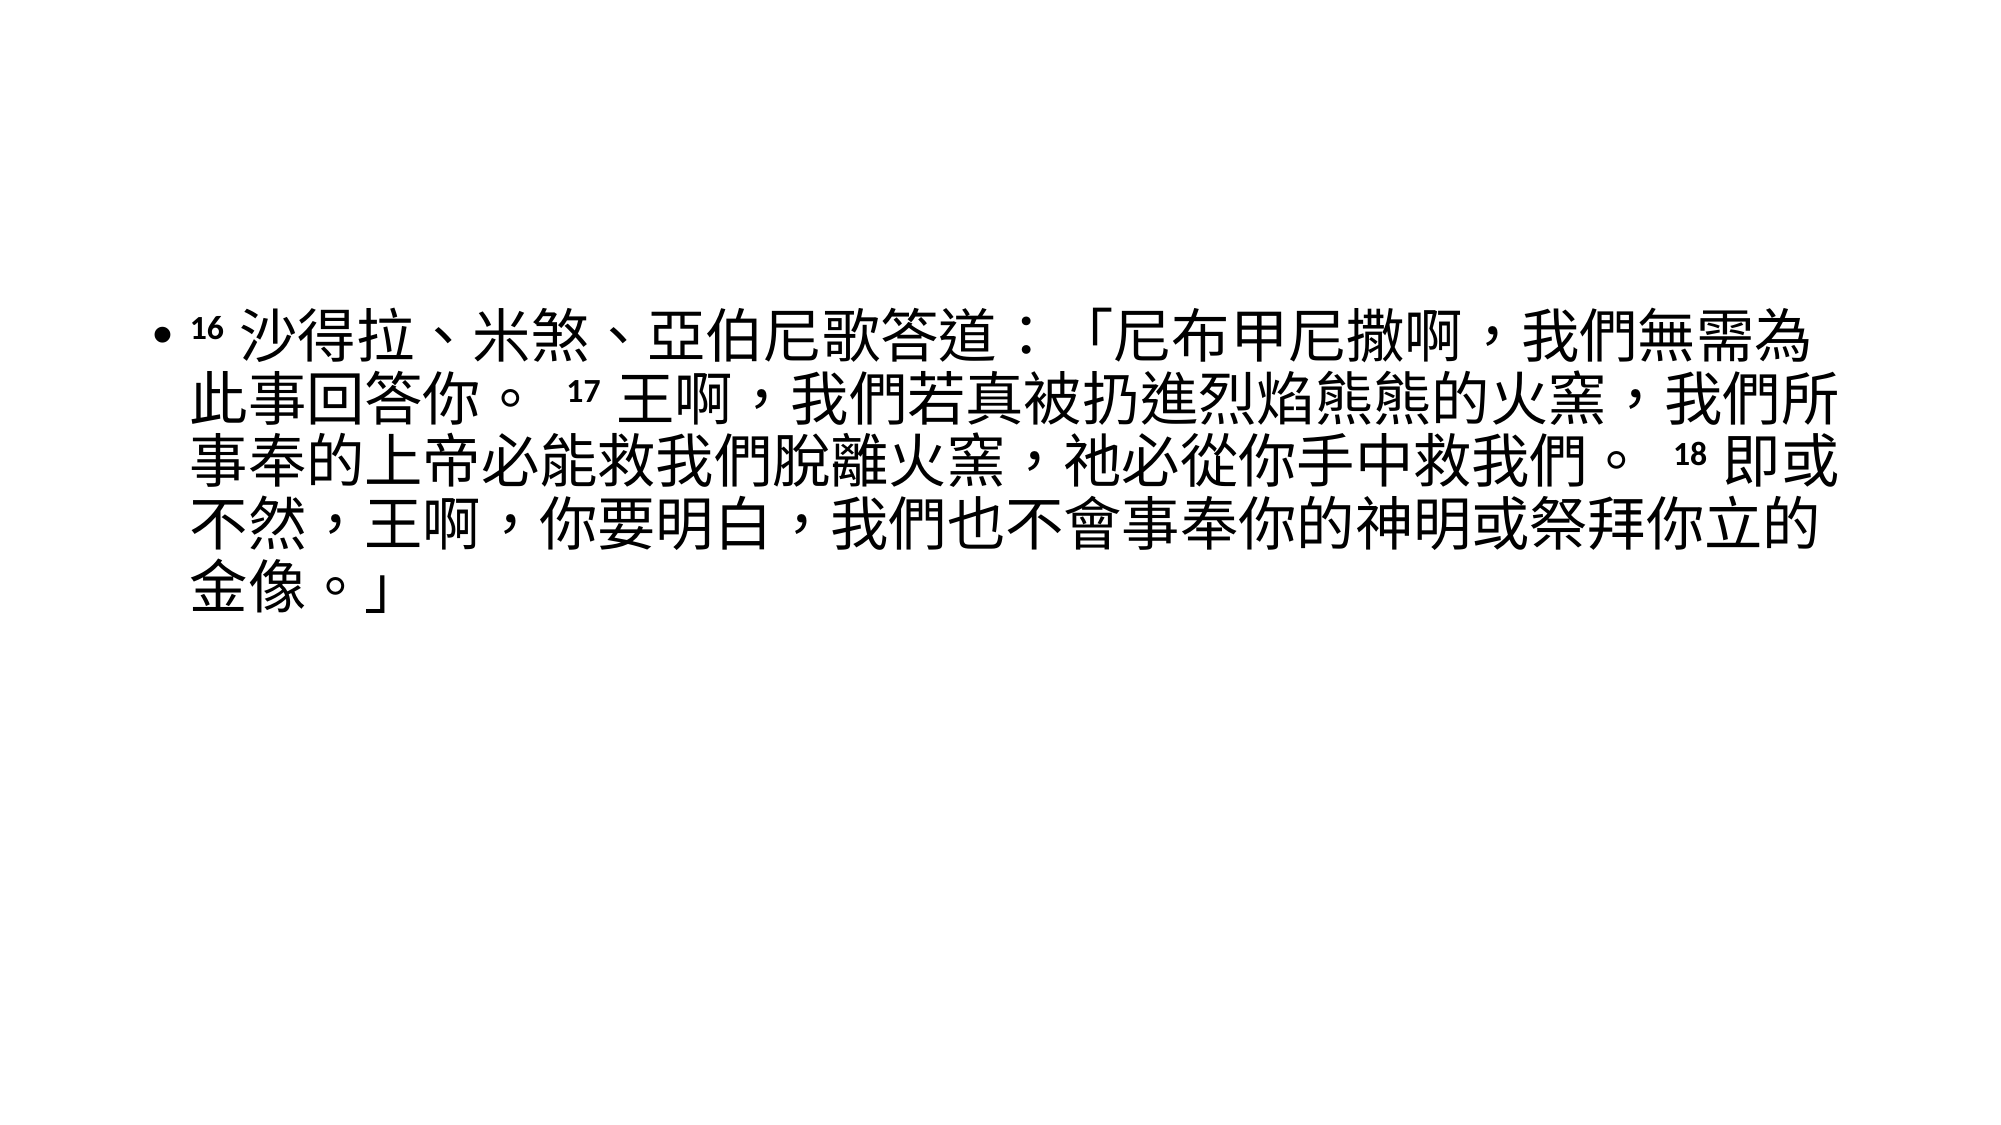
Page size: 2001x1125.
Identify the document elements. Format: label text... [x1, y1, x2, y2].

list 16 沙得拉、米煞、亞伯尼歌答道：「尼布甲尼撒啊，我們無需為此事回答你。 17 王啊，我們若真被扔進烈焰熊熊的火窯，我們所事奉的上帝必能救我們脫離火窯，祂必從你手中救我們。 18 即或不然，王啊，你要明白，我們也不會事奉你的神明或祭拜你立的金像。」 [137, 299, 1863, 1014]
